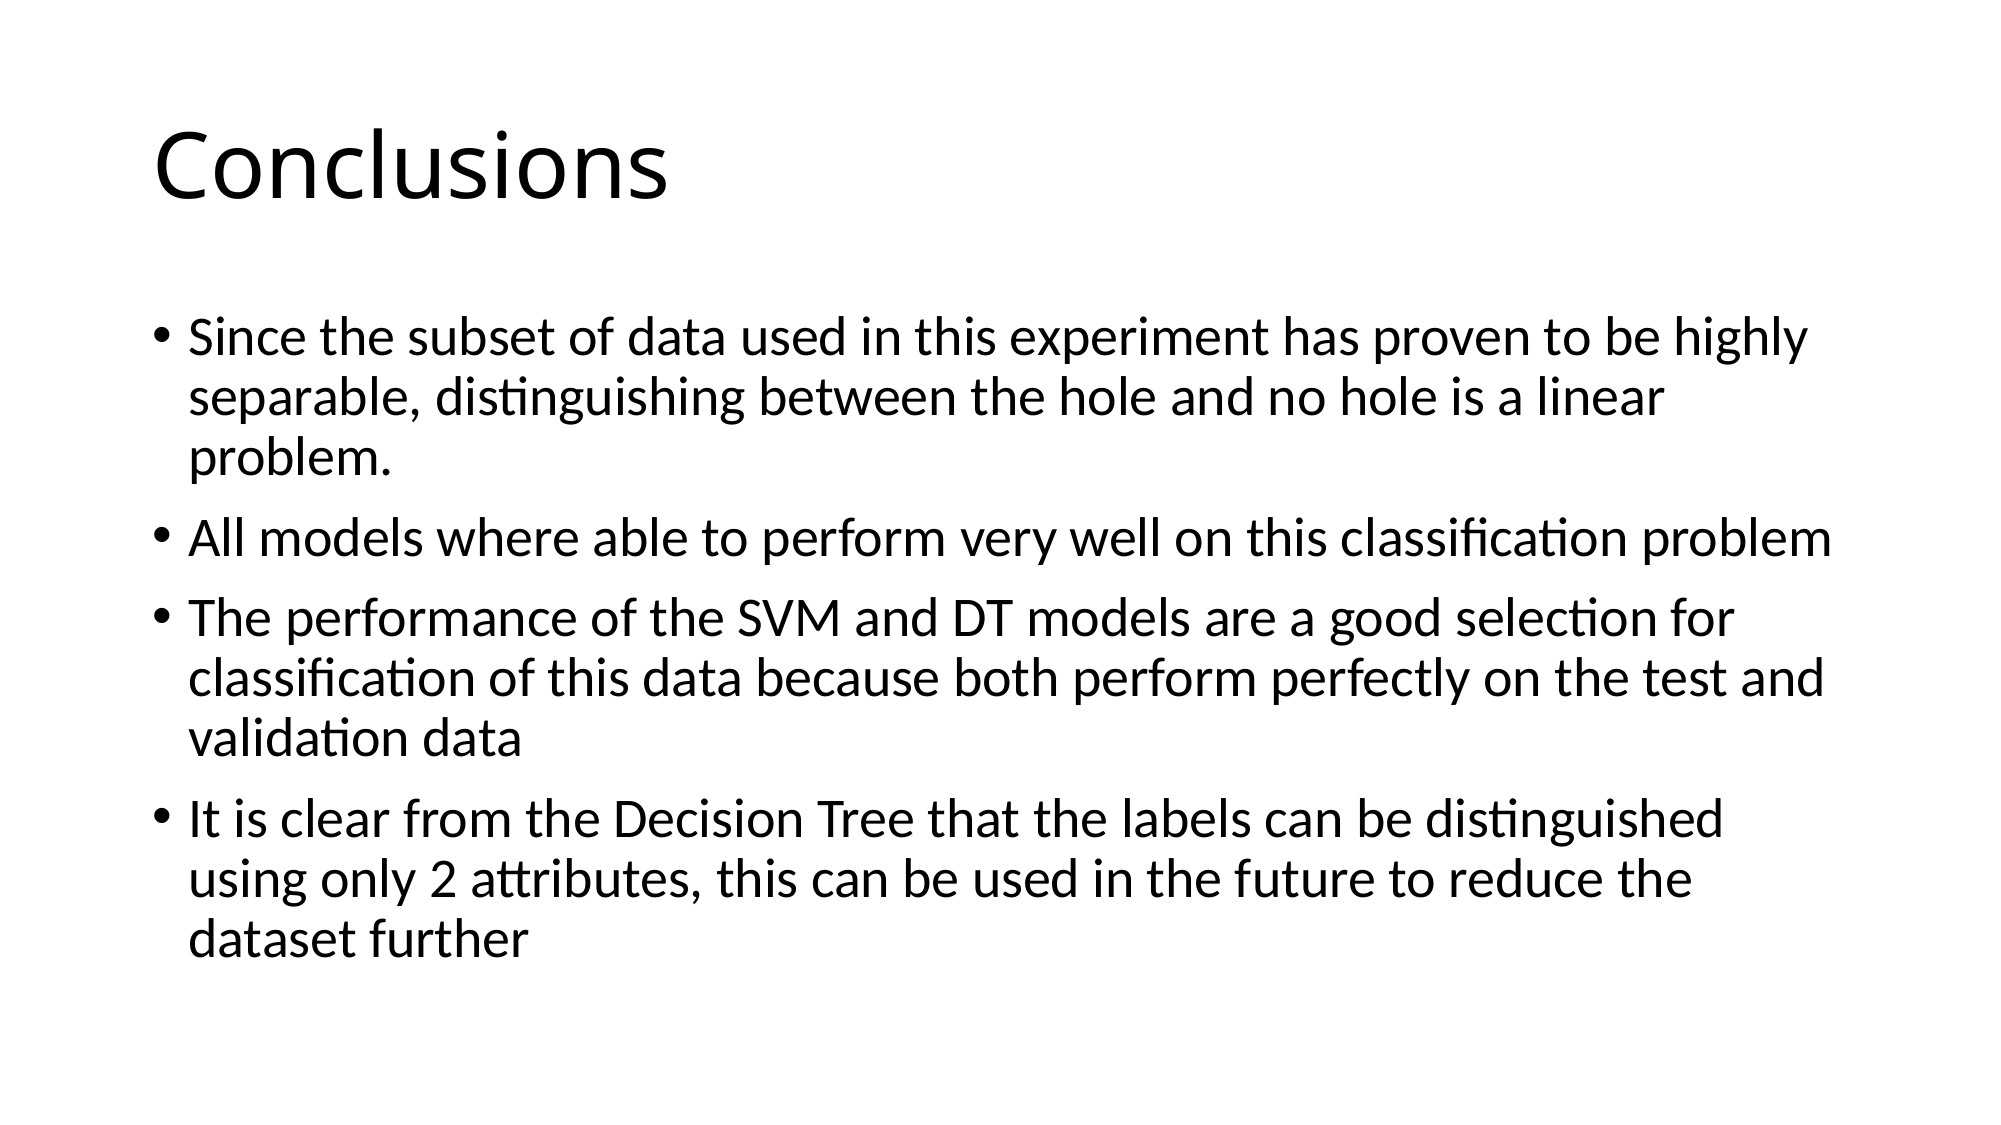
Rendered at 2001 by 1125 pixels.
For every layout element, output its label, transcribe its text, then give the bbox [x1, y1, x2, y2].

list Since the subset of data used in this experiment has proven to be highly separable, distinguishing between the hole and no hole is a linear problem. All models where able to perform very well on this classification problem The performance of the SVM and DT models are a good selection for classification of this data because both perform perfectly on the test and validation data It is clear from the Decision Tree that the labels can be distinguished using only 2 attributes, this can be used in the future to reduce the dataset further [137, 299, 1863, 1014]
title Conclusions [137, 59, 1863, 278]
